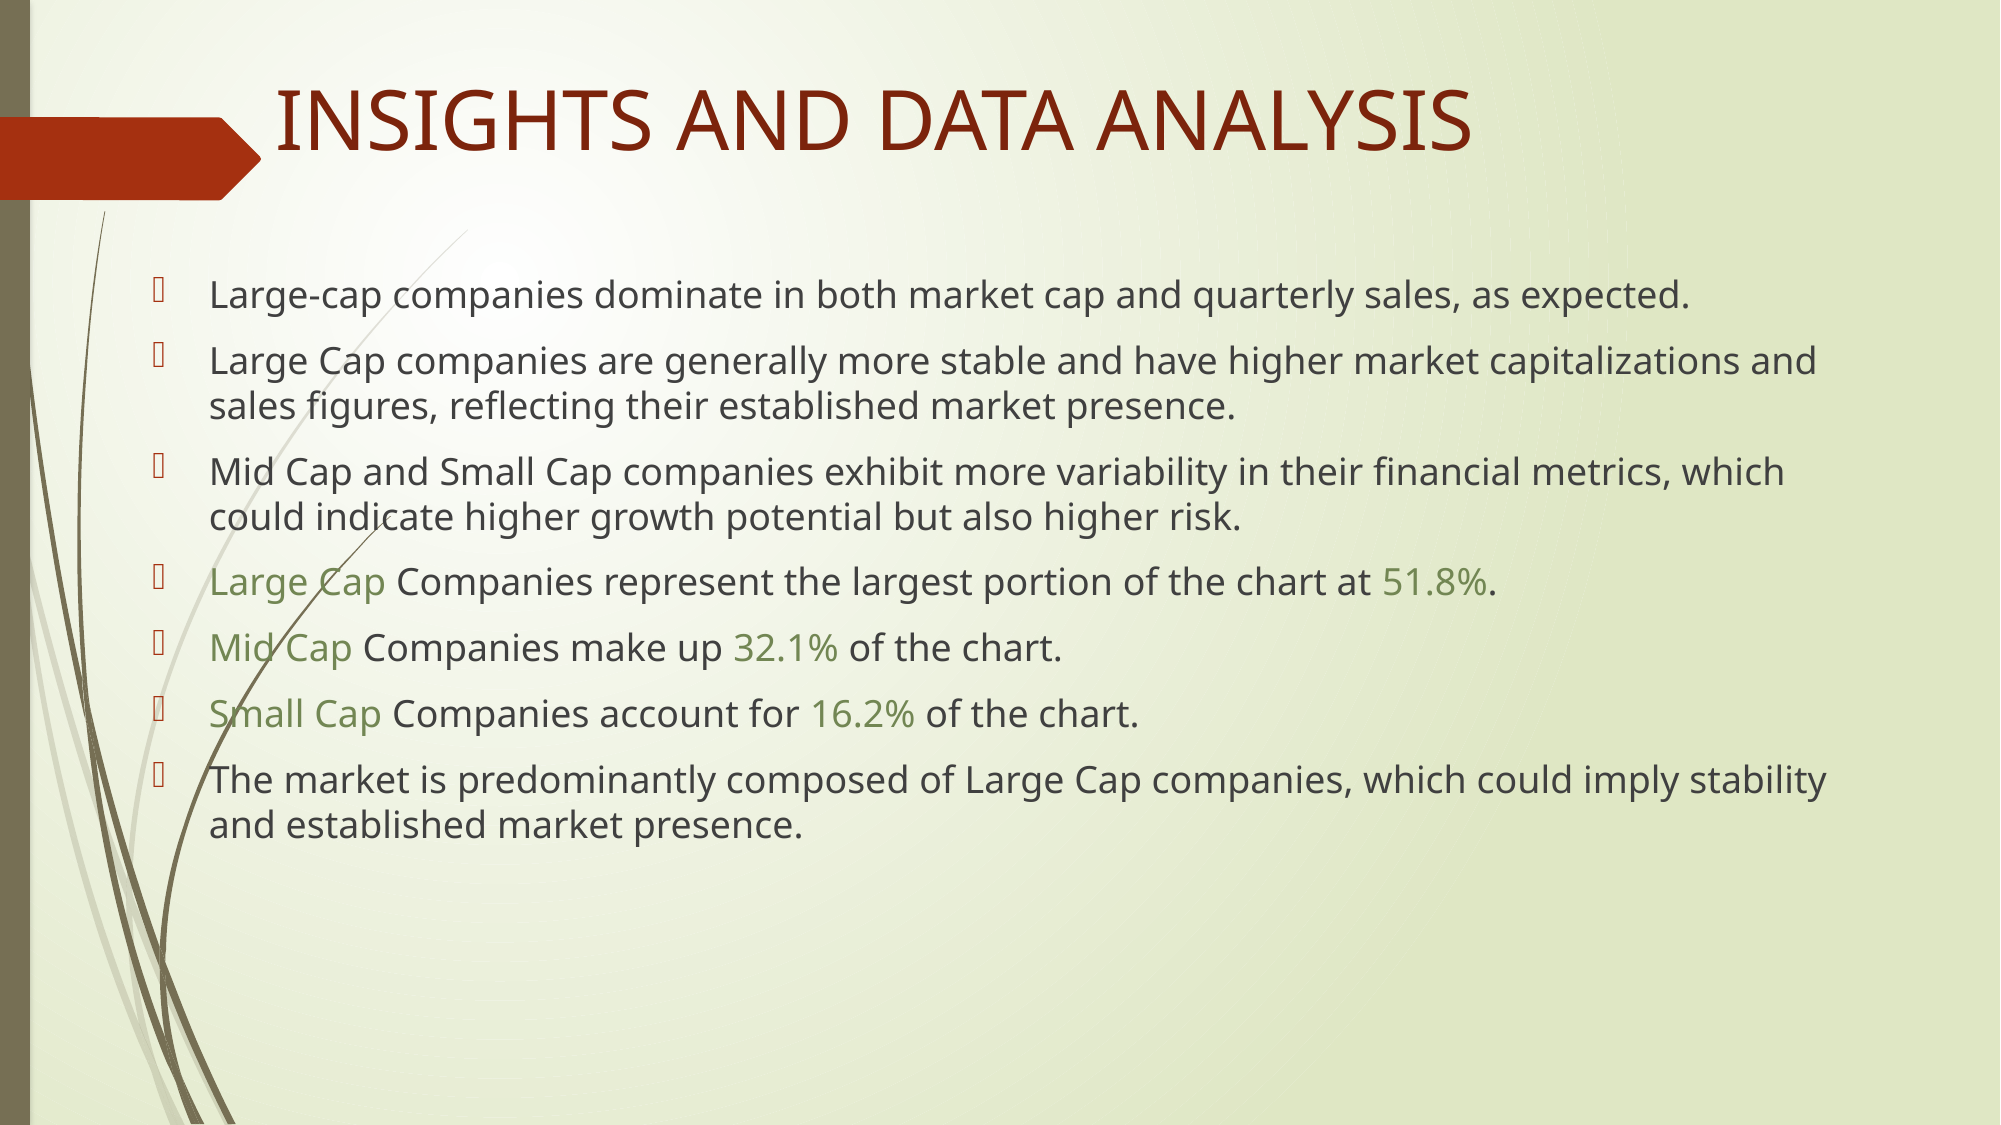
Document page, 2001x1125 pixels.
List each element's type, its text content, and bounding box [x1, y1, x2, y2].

title INSIGHTS AND DATA ANALYSIS [260, 59, 1863, 206]
list Large-cap companies dominate in both market cap and quarterly sales, as expected. Large Cap companies are generally more stable and have higher market capitalizations and sales figures, reflecting their established market presence. Mid Cap and Small Cap companies exhibit more variability in their financial metrics, which could indicate higher growth potential but also higher risk. Large Cap Companies represent the largest portion of the chart at 51.8%. Mid Cap Companies make up 32.1% of the chart. Small Cap Companies account for 16.2% of the chart. The market is predominantly composed of Large Cap companies, which could imply stability and established market presence. [137, 263, 1863, 1014]
